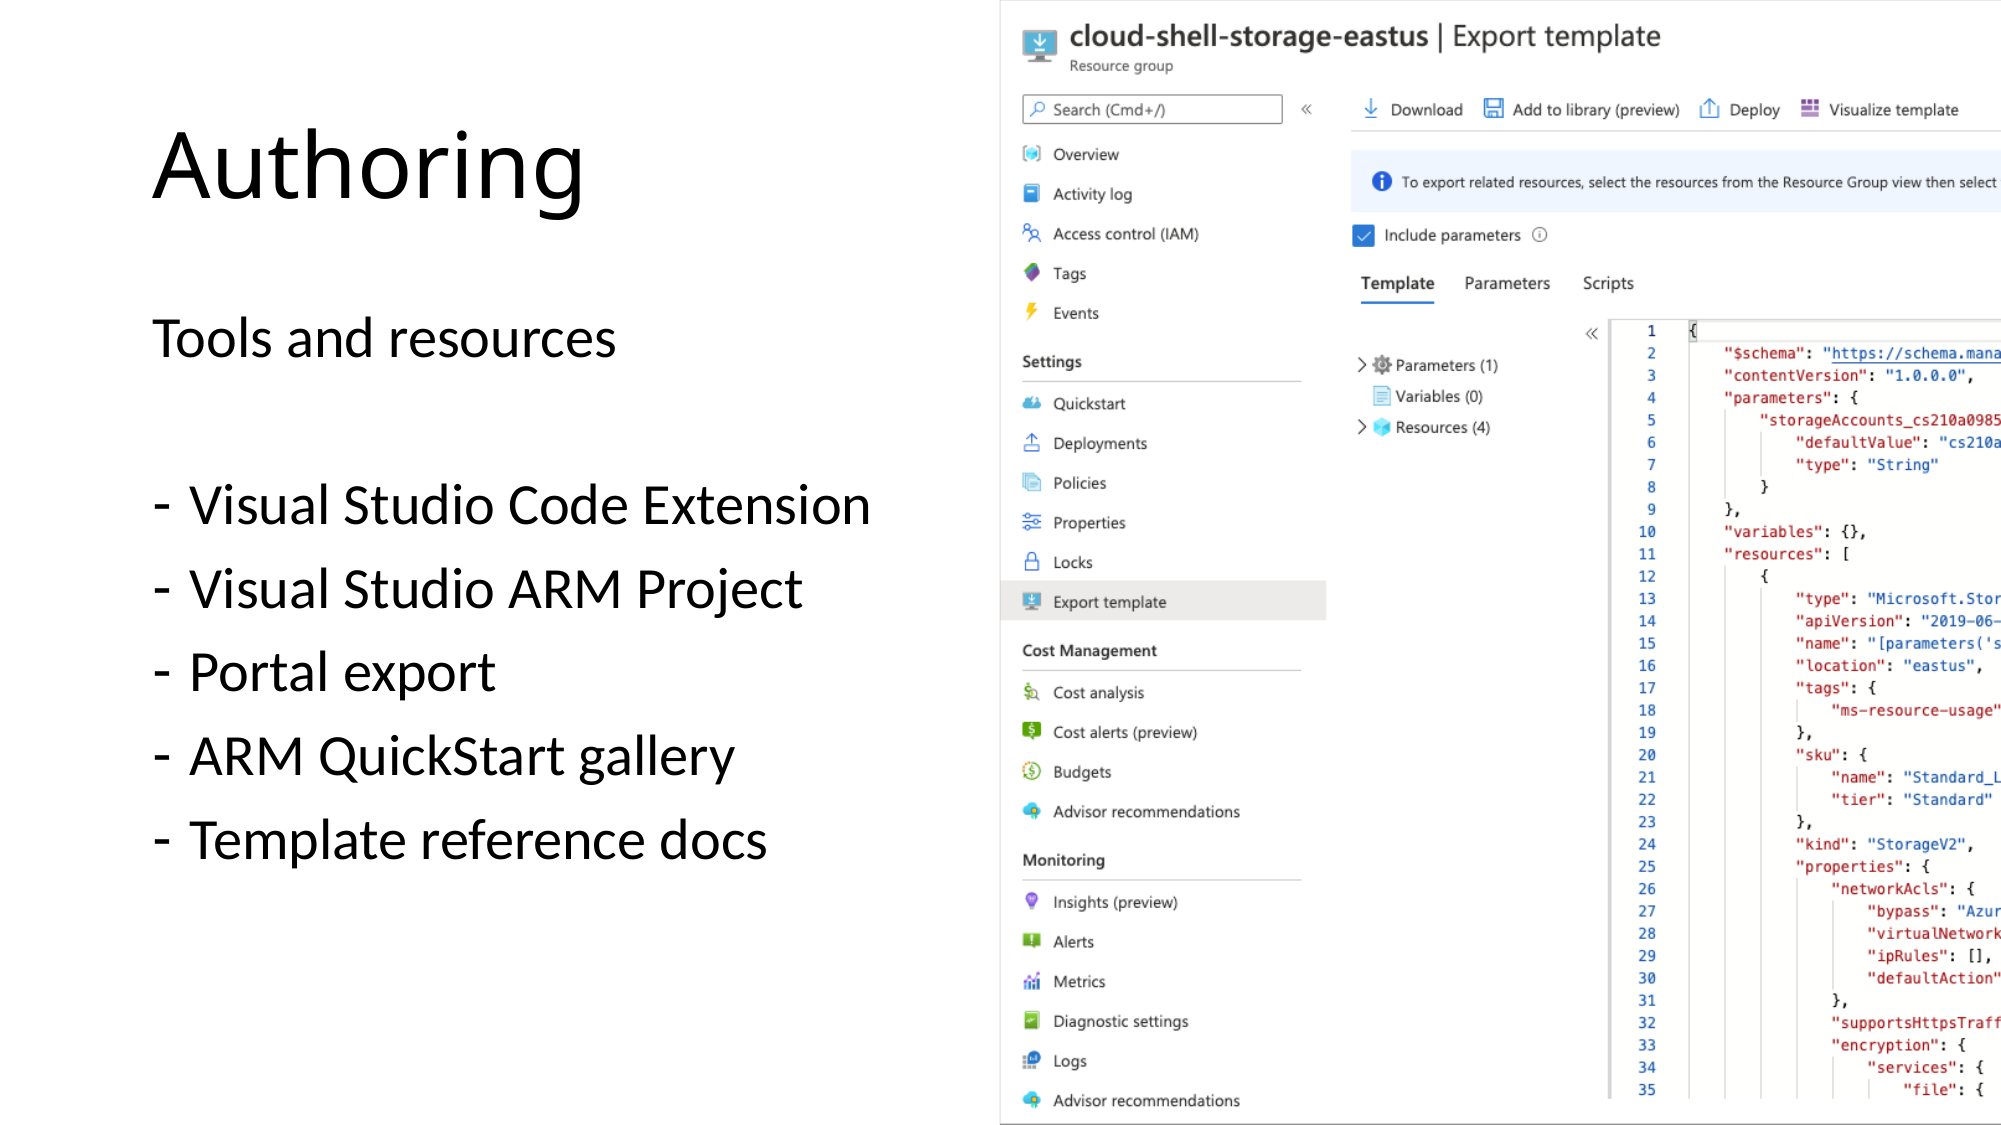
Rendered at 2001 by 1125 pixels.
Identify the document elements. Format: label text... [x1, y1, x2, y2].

title Authoring [137, 59, 999, 278]
list Tools and resources Visual Studio Code Extension Visual Studio ARM Project Portal export ARM QuickStart gallery Template reference docs [137, 299, 999, 1014]
picture [999, 0, 2001, 1125]
